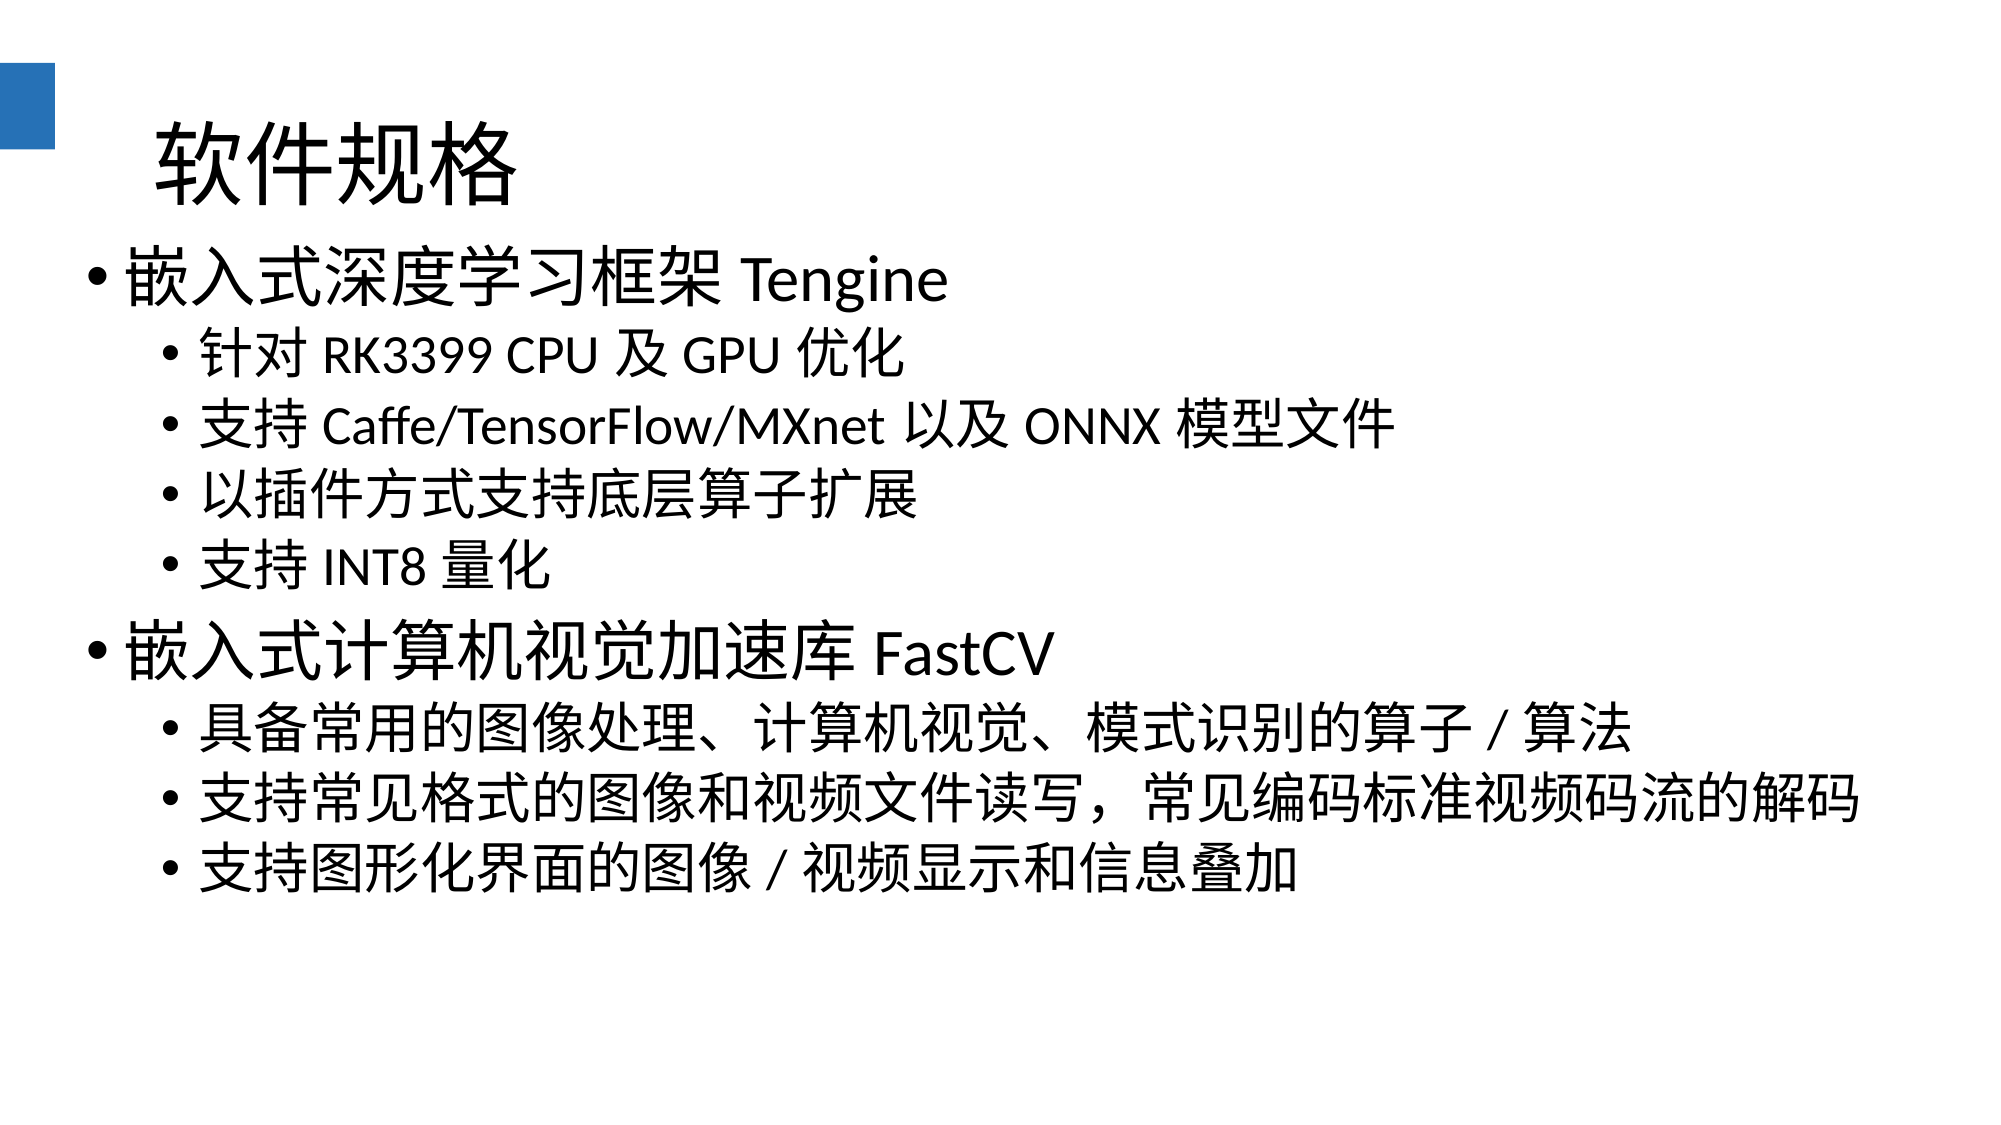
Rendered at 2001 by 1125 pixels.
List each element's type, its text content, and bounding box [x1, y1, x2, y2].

list 嵌入式深度学习框架Tengine 针对RK3399 CPU及GPU优化 支持Caffe/TensorFlow/MXnet以及ONNX模型文件 以插件方式支持底层算子扩展 支持INT8量化 嵌入式计算机视觉加速库FastCV 具备常用的图像处理、计算机视觉、模式识别的算子/算法 支持常见格式的图像和视频文件读写，常见编码标准视频码流的解码 支持图形化界面的图像/视频显示和信息叠加 [70, 236, 1910, 1020]
text_box [0, 62, 56, 151]
title 软件规格 [137, 59, 1863, 236]
